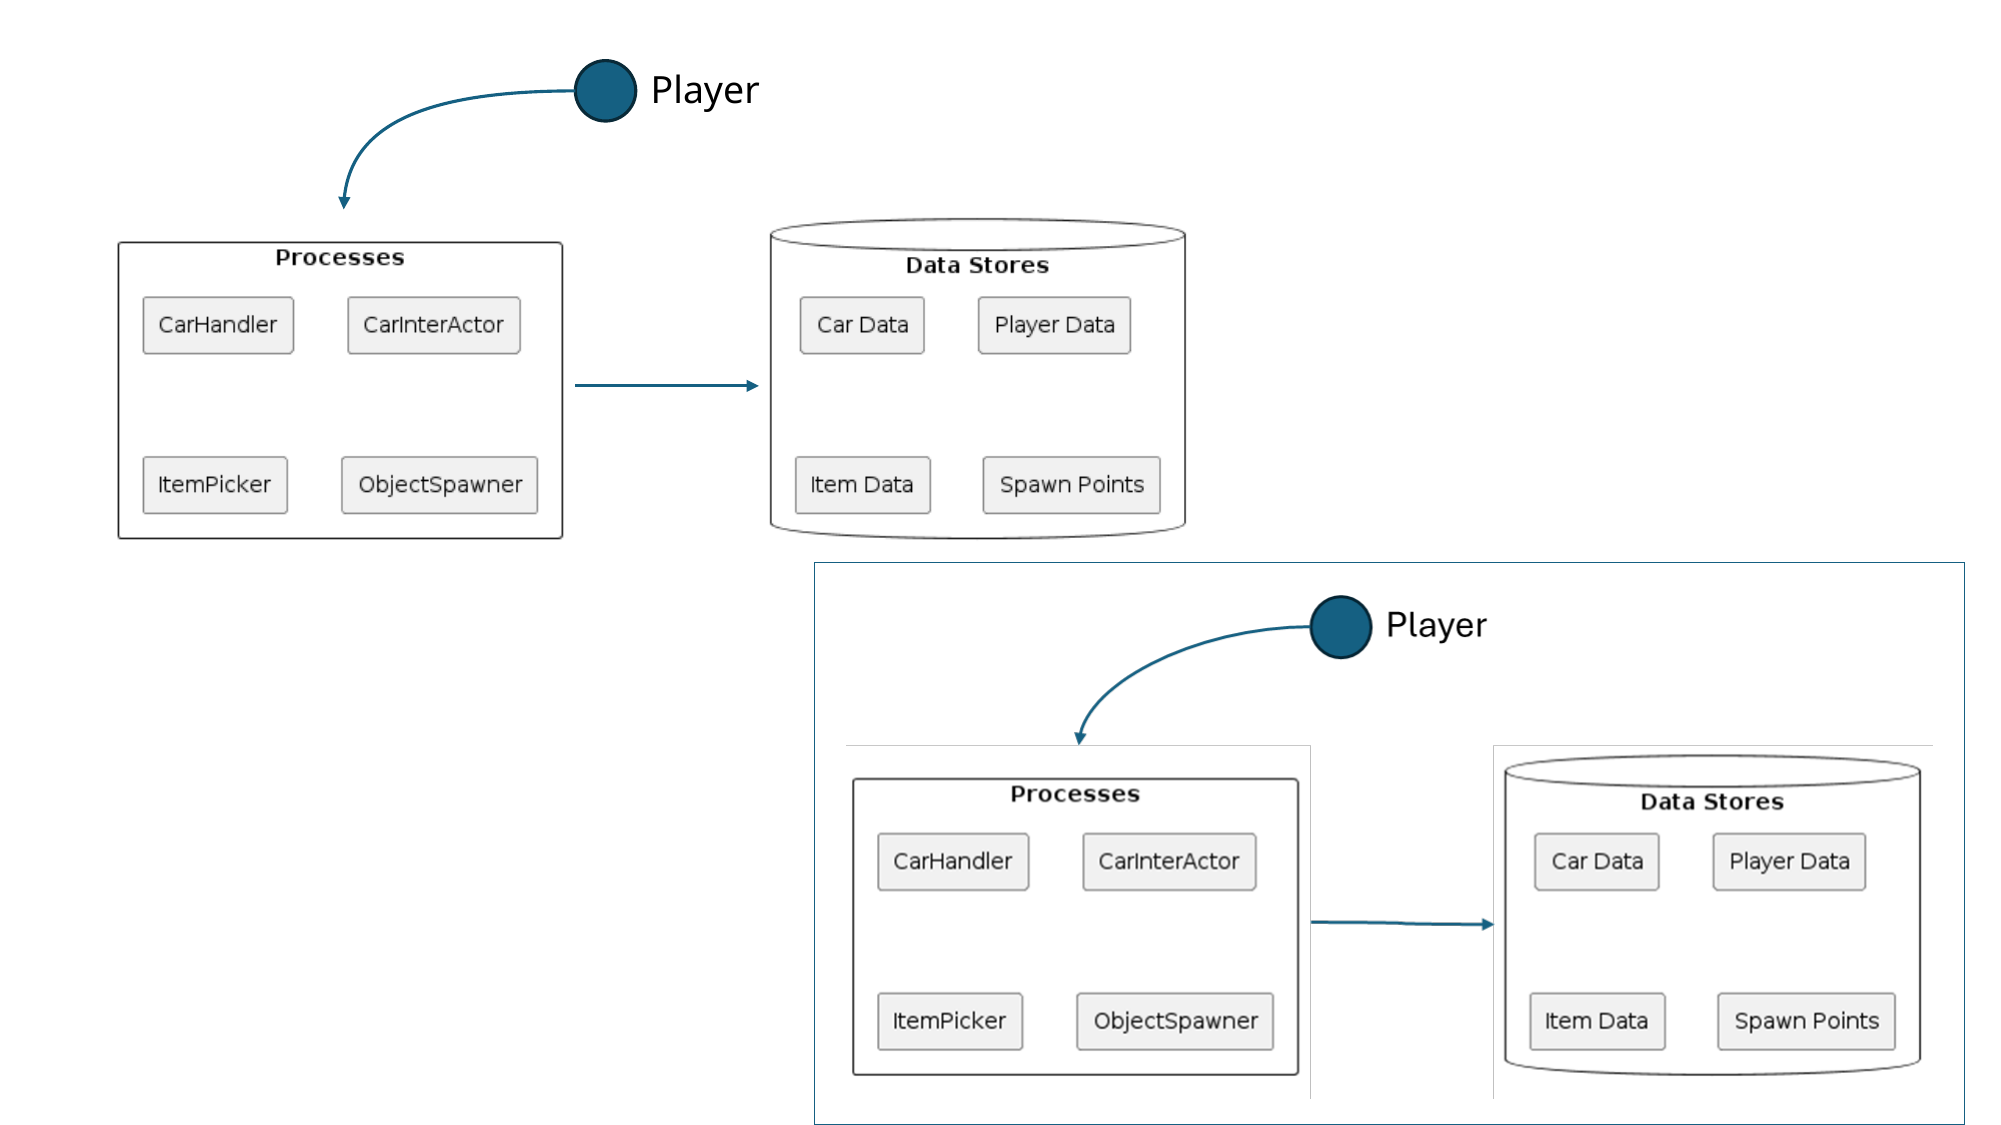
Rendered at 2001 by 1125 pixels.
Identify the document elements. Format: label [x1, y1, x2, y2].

picture [813, 561, 1965, 1125]
text_box [111, 58, 1199, 563]
